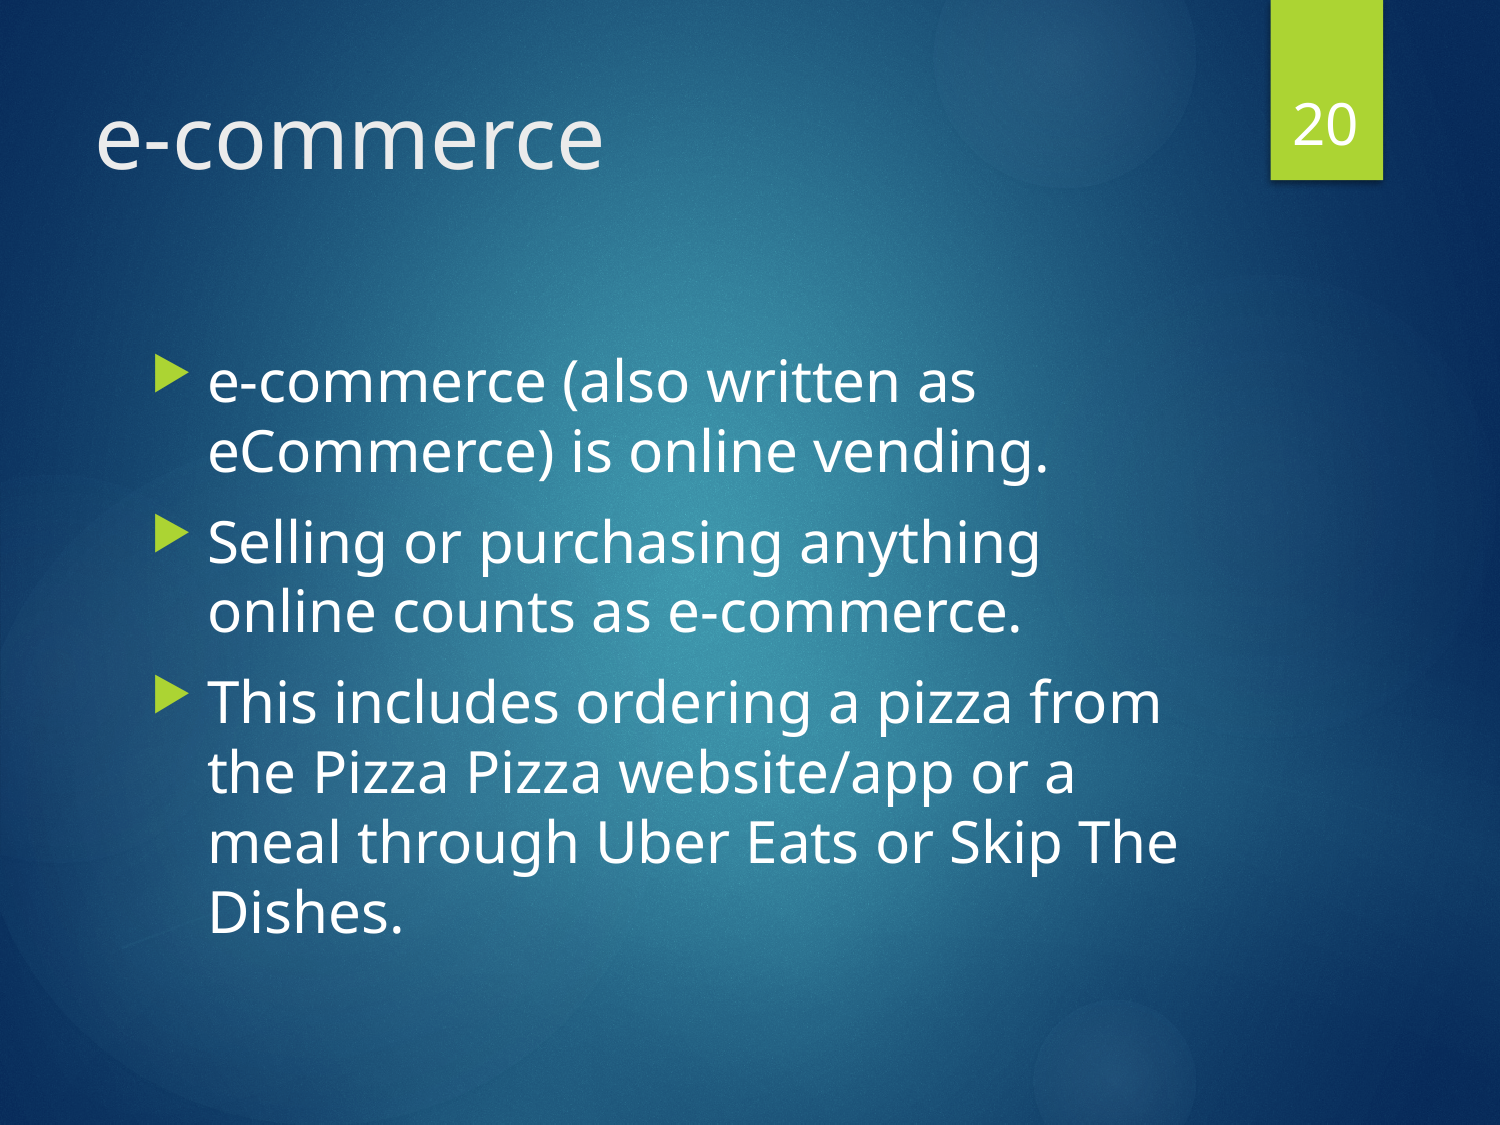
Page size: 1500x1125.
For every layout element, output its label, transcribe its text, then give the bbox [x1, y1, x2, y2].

list e-commerce (also written as eCommerce) is online vending. Selling or purchasing anything online counts as e-commerce. This includes ordering a pizza from the Pizza Pizza website/app or a meal through Uber Eats or Skip The Dishes. [135, 336, 1237, 1025]
slide_number 20 [1273, 48, 1378, 175]
title e-commerce [79, 74, 1237, 304]
